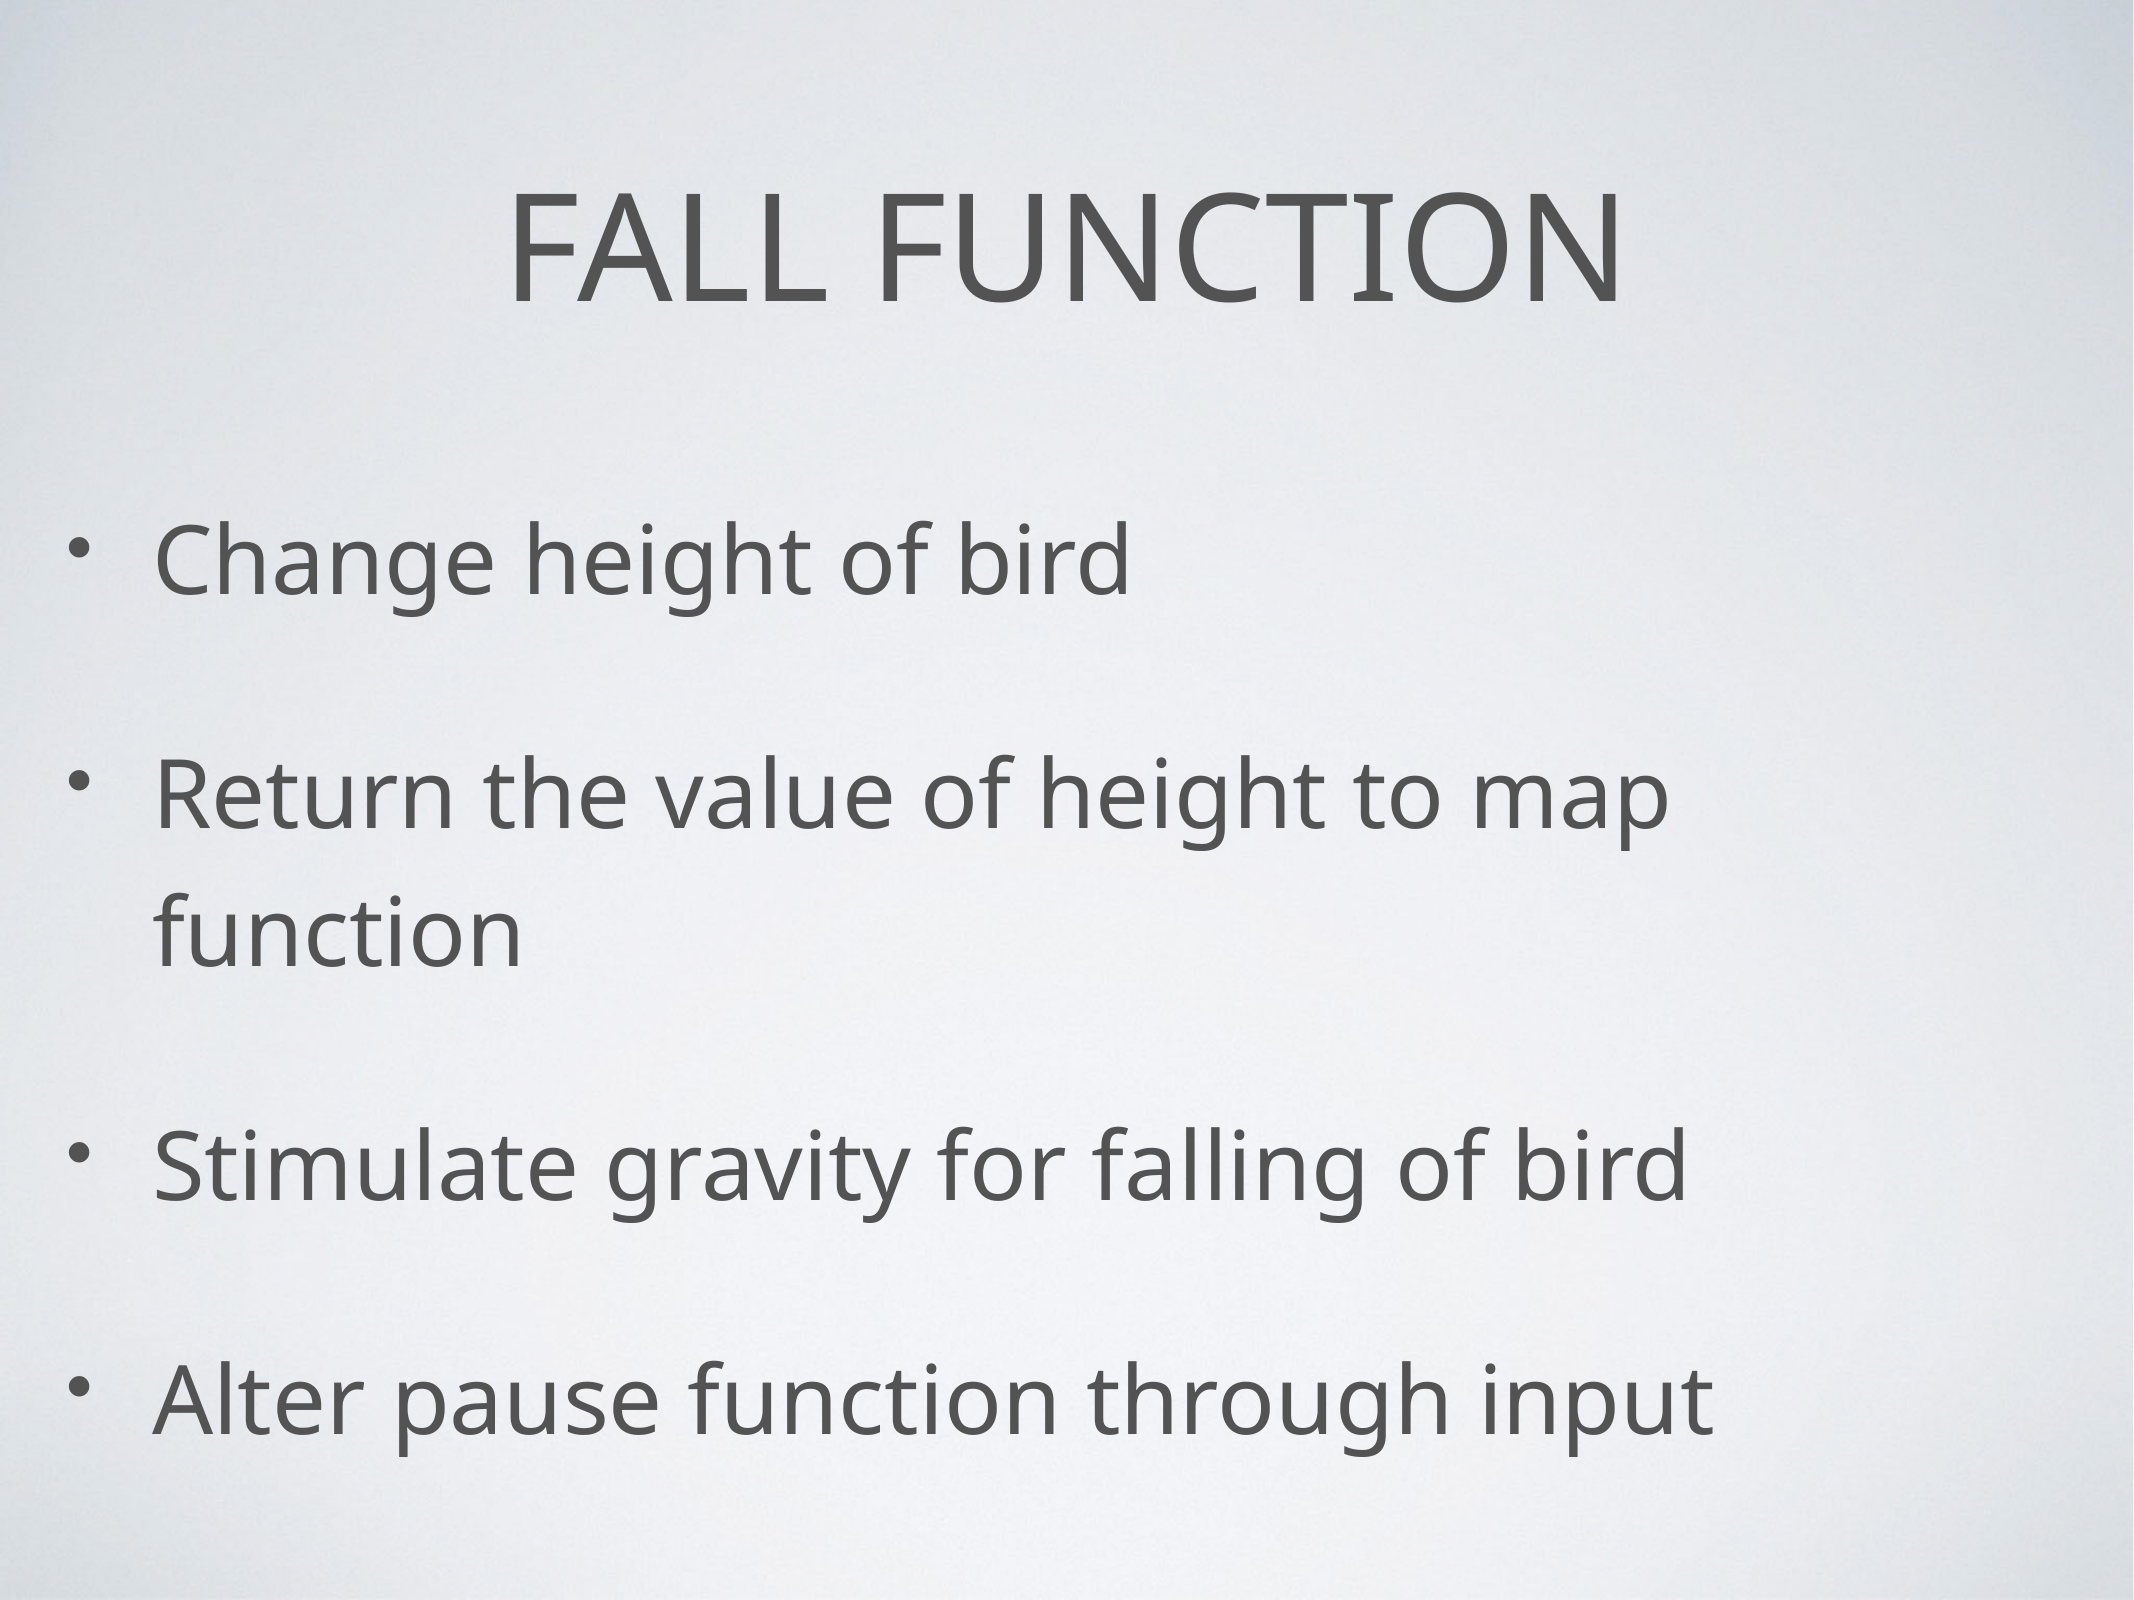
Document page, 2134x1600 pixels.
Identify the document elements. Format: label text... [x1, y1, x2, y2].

picture [0, 0, 2134, 1600]
title FALL FUNCTION [57, 41, 2076, 443]
list Change height of bird Return the value of height to map function Stimulate gravity for falling of bird Alter pause function through input [57, 447, 2076, 1482]
